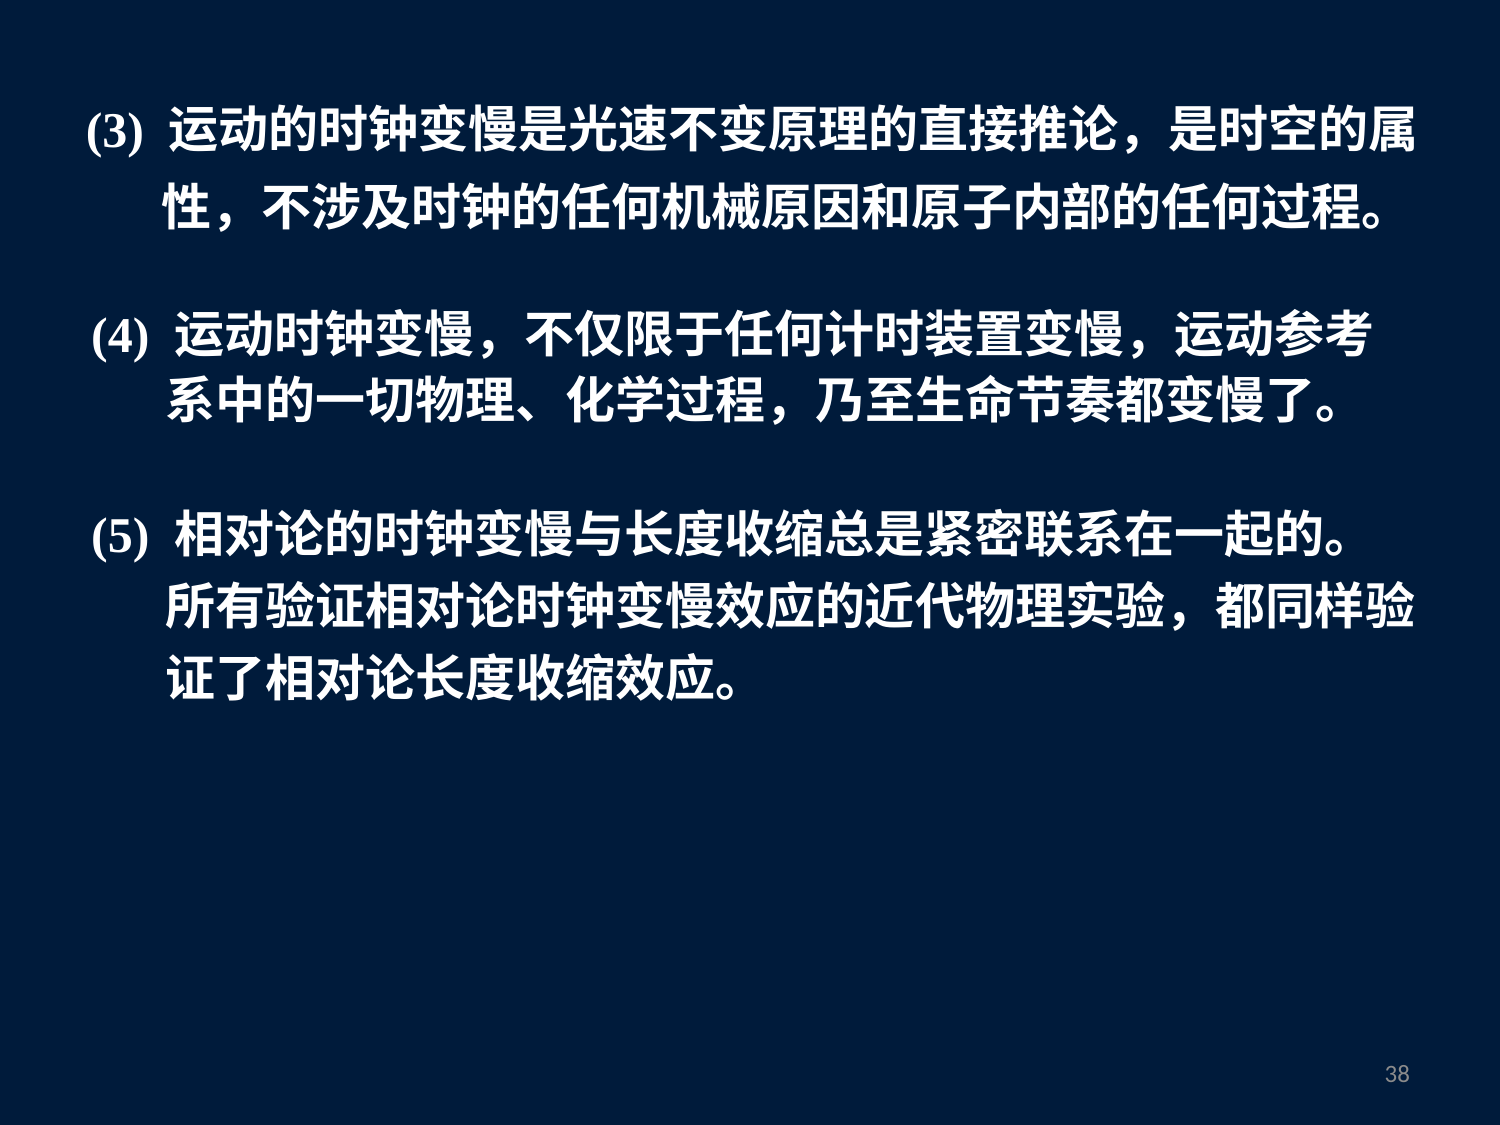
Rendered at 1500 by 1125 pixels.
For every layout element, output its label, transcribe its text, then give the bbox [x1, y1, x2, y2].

text_box (4) 运动时钟变慢，不仅限于任何计时装置变慢，运动参考系中的一切物理、化学过程，乃至生命节奏都变慢了。 [76, 289, 1435, 437]
text_box (3) 运动的时钟变慢是光速不变原理的直接推论，是时空的属性，不涉及时钟的任何机械原因和原子内部的任何过程。 [71, 71, 1442, 243]
slide_number 37 [1074, 1042, 1425, 1103]
text_box (5) 相对论的时钟变慢与长度收缩总是紧密联系在一起的。所有验证相对论时钟变慢效应的近代物理实验，都同样验证了相对论长度收缩效应。 [76, 482, 1436, 714]
